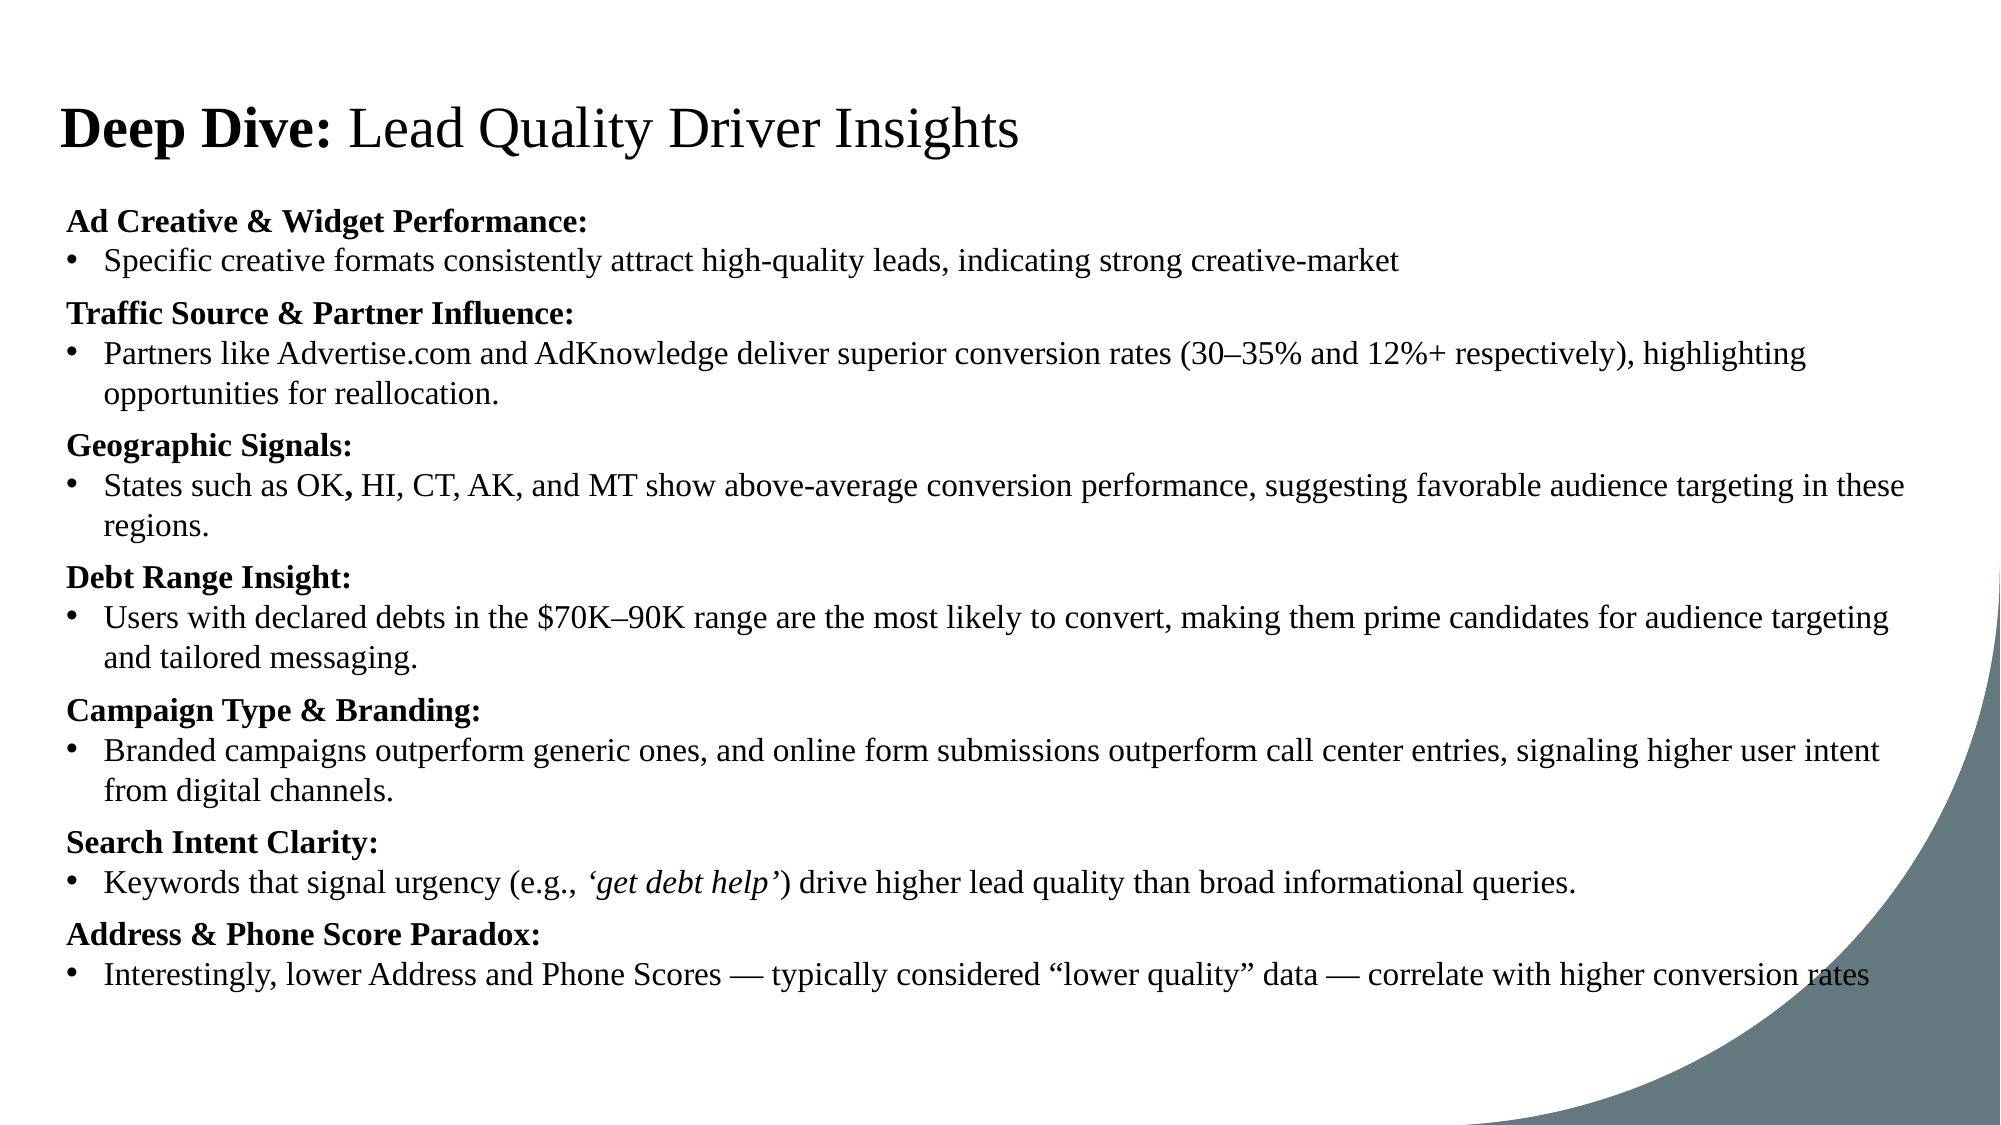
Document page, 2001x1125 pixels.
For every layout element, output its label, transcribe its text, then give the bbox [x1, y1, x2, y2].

list Ad Creative & Widget Performance: Specific creative formats consistently attract high-quality leads, indicating strong creative-market Traffic Source & Partner Influence: Partners like Advertise.com and AdKnowledge deliver superior conversion rates (30–35% and 12%+ respectively), highlighting opportunities for reallocation. Geographic Signals: States such as OK, HI, CT, AK, and MT show above-average conversion performance, suggesting favorable audience targeting in these regions. Debt Range Insight: Users with declared debts in the $70K–90K range are the most likely to convert, making them prime candidates for audience targeting and tailored messaging. Campaign Type & Branding: Branded campaigns outperform generic ones, and online form submissions outperform call center entries, signaling higher user intent from digital channels. Search Intent Clarity: Keywords that signal urgency (e.g., ‘get debt help’) drive higher lead quality than broad informational queries. Address & Phone Score Paradox: Interestingly, lower Address and Phone Scores — typically considered “lower quality” data — correlate with higher conversion rates [51, 191, 1949, 1120]
title Deep Dive: Lead Quality Driver Insights [45, 48, 1809, 167]
